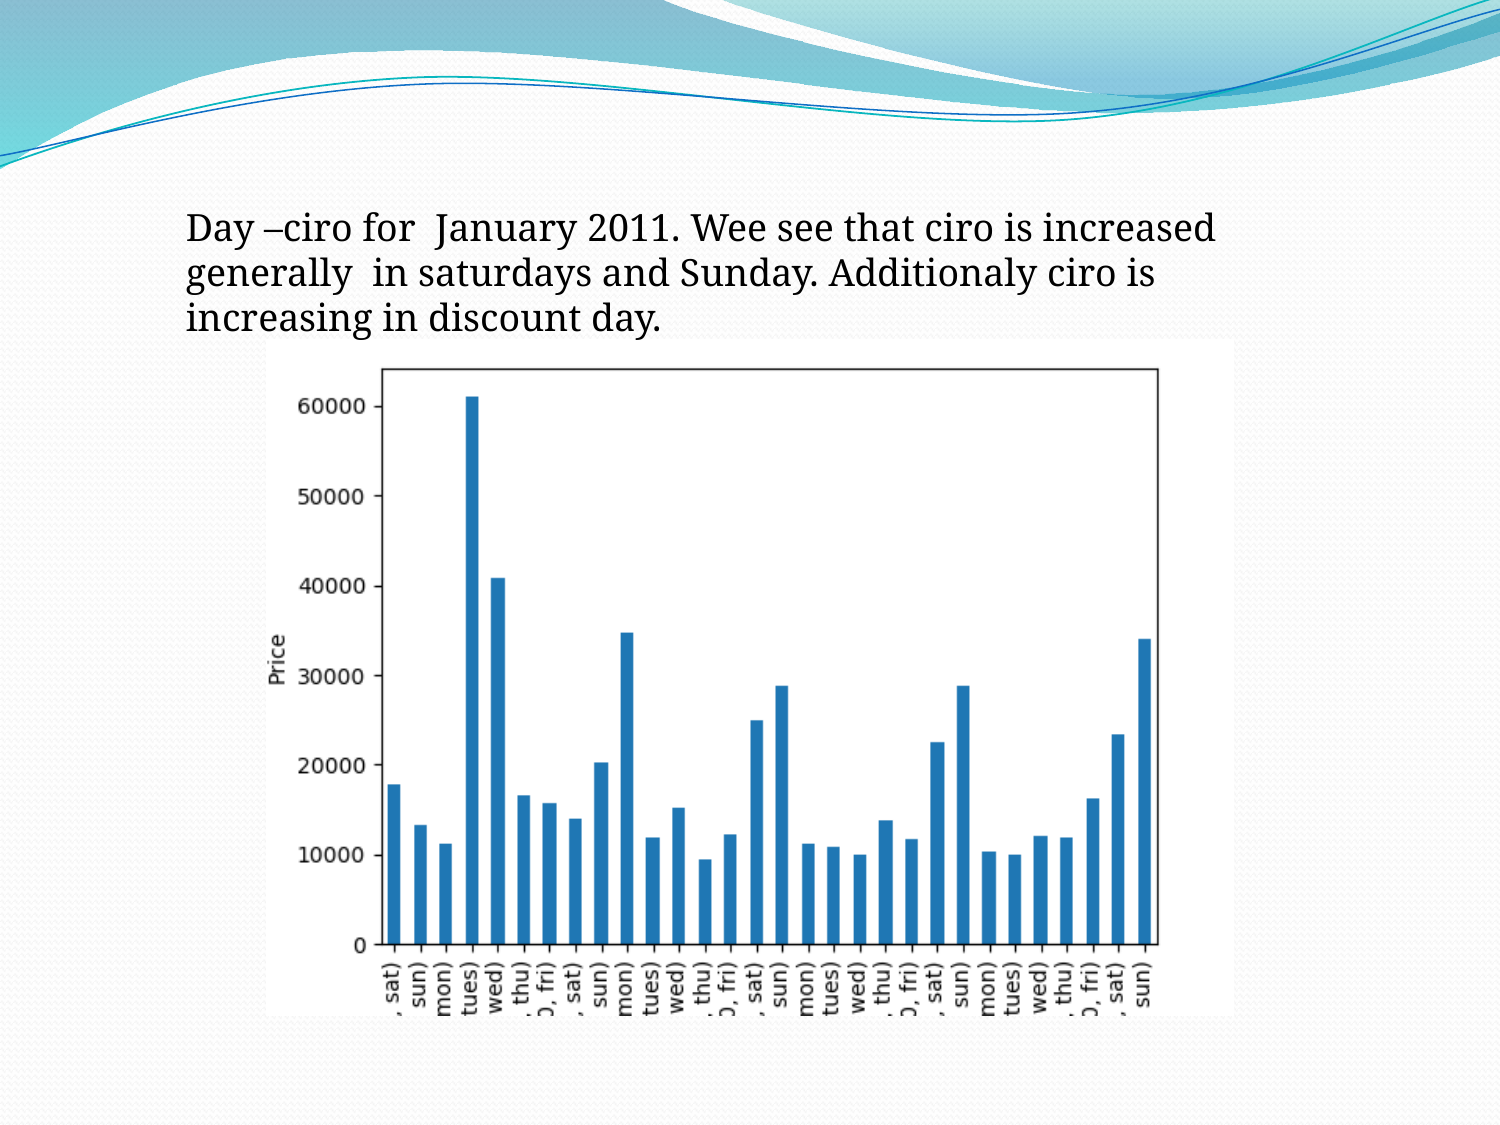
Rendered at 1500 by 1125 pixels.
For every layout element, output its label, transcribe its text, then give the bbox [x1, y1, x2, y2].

text_box Day –ciro for January 2011. Wee see that ciro is increased generally in saturdays and Sunday. Additionaly ciro is increasing in discount day. [171, 196, 1258, 346]
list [266, 338, 1234, 1016]
